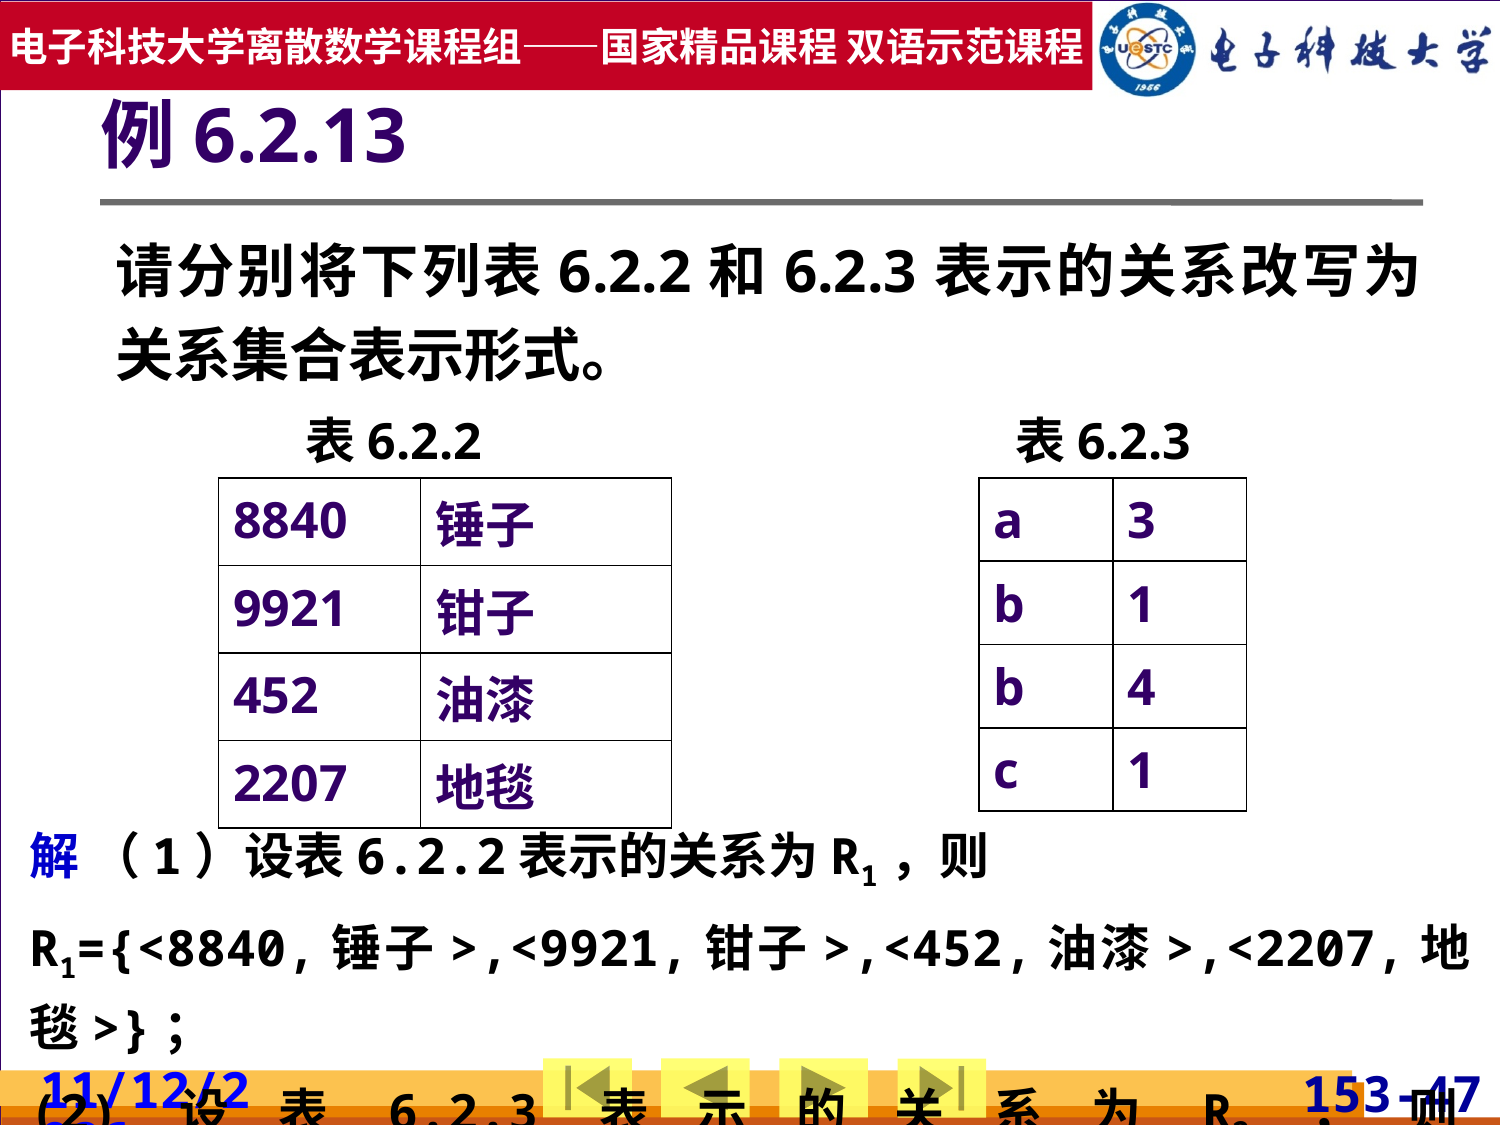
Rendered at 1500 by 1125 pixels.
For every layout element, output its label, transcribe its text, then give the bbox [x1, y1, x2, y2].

table_cell 1 [1114, 562, 1246, 644]
table_cell b [980, 562, 1112, 644]
table_cell 452 [219, 654, 420, 740]
table_cell 地毯 [421, 741, 671, 810]
table_cell 9921 [219, 566, 420, 652]
table_cell 油漆 [421, 654, 671, 740]
table_header 锤子 [421, 479, 671, 565]
list 请分别将下列表6.2.2和6.2.3表示的关系改写为关系集合表示形式。 表6.2.2 表6.2.3 [100, 212, 1437, 480]
table_cell 4 [1114, 645, 1246, 727]
table_cell 2207 [219, 741, 420, 810]
table_header 3 [1114, 479, 1246, 560]
table_cell c [980, 729, 1112, 810]
picture [1098, 1, 1495, 98]
table_cell b [980, 645, 1112, 727]
title 例6.2.13 [100, 90, 1424, 187]
text_box 解 （1）设表6.2.2表示的关系为R1，则 R1={<8840,锤子>,<9921,钳子>,<452,油漆>,<2207,地毯>}； (2)设表6.2.3表示的关系为R2，则R2={<a,3>,<b,1>,<b,4>,<c,1>} [29, 810, 1471, 1125]
table_header a [980, 479, 1112, 560]
table_cell 钳子 [421, 566, 671, 652]
table_header 8840 [219, 479, 420, 565]
table_cell 1 [1114, 729, 1246, 810]
